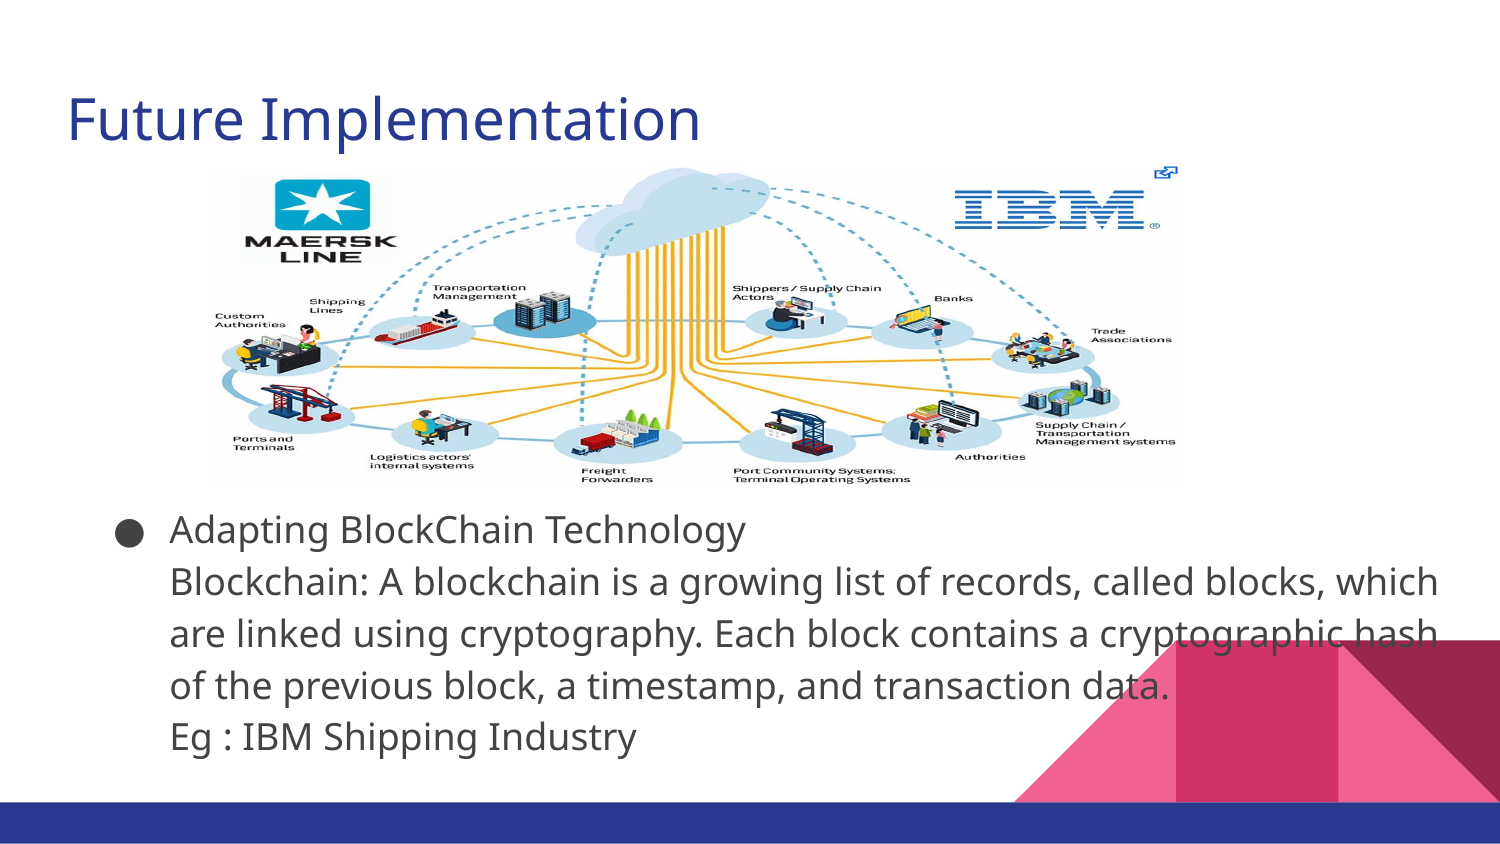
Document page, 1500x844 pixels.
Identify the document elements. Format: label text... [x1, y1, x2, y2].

picture [209, 166, 1178, 485]
title Future Implementation [51, 67, 1449, 167]
list Adapting BlockChain Technology Blockchain: A blockchain is a growing list of records, called blocks, which are linked using cryptography. Each block contains a cryptographic hash of the previous block, a timestamp, and transaction data. Eg : IBM Shipping Industry [79, 484, 1478, 844]
